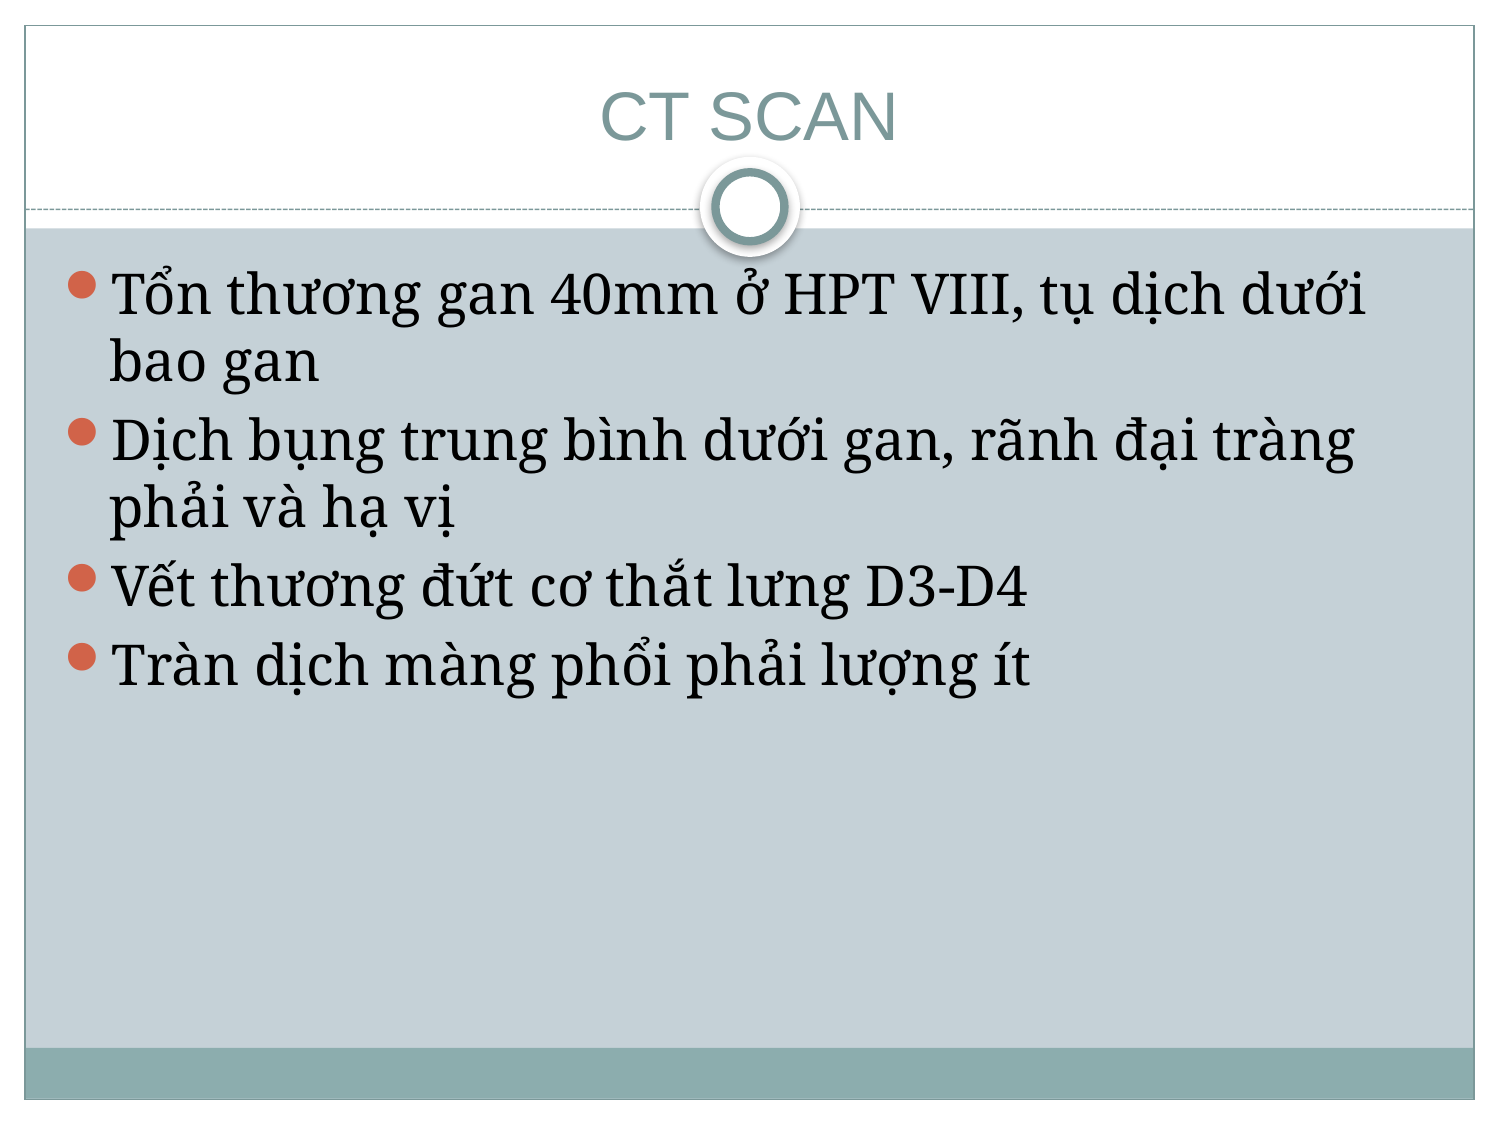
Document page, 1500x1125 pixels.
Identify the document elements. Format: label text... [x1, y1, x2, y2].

list Tổn thương gan 40mm ở HPT VIII, tụ dịch dưới bao gan Dịch bụng trung bình dưới gan, rãnh đại tràng phải và hạ vị Vết thương đứt cơ thắt lưng D3-D4 Tràn dịch màng phổi phải lượng ít [49, 250, 1445, 1001]
title CT SCAN [49, 37, 1450, 162]
